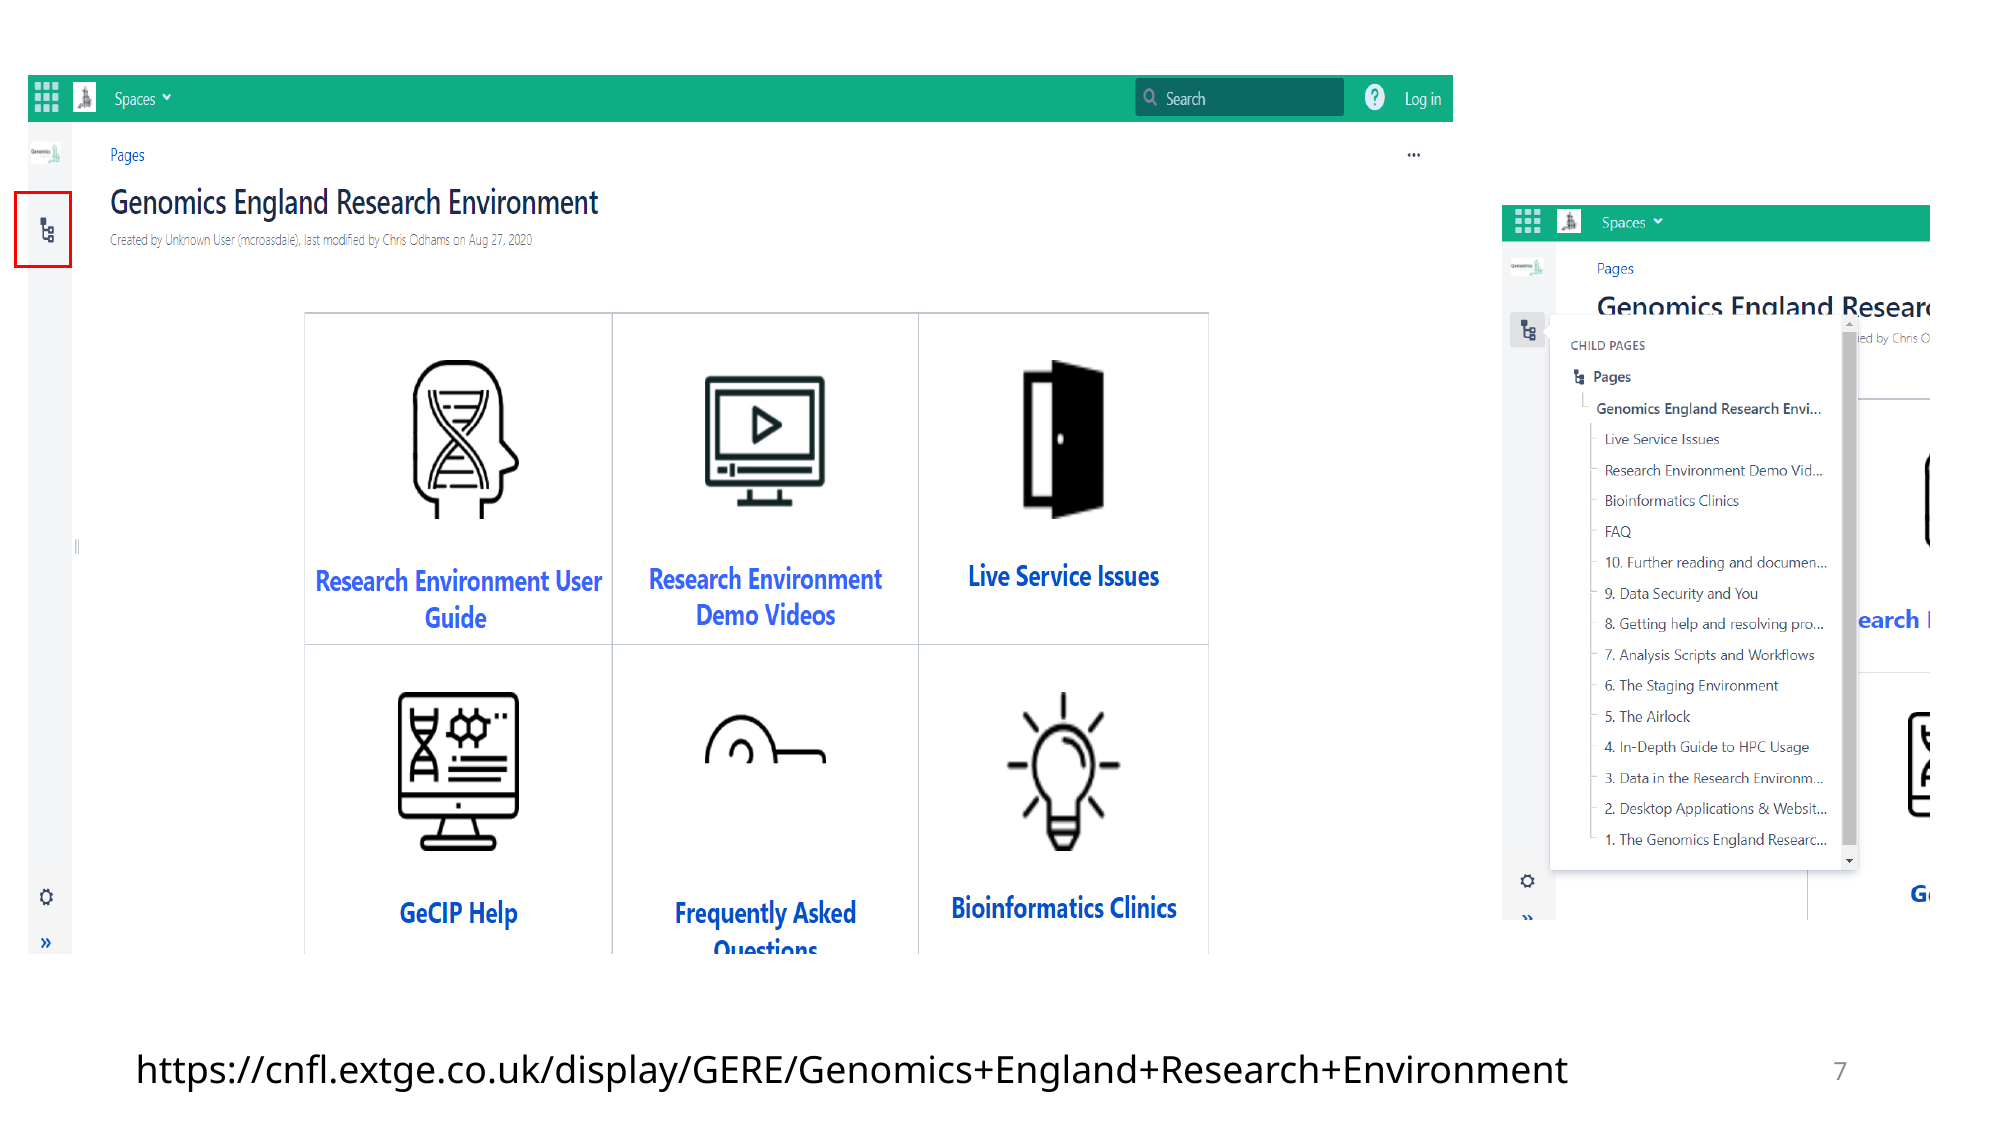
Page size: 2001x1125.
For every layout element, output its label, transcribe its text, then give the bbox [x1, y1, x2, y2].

slide_number 7 [1412, 1042, 1863, 1103]
picture [28, 75, 1453, 954]
text_box https://cnfl.extge.co.uk/display/GERE/Genomics+England+Research+Environment [120, 1038, 1585, 1099]
text_box [15, 191, 28, 267]
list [1502, 205, 1930, 920]
